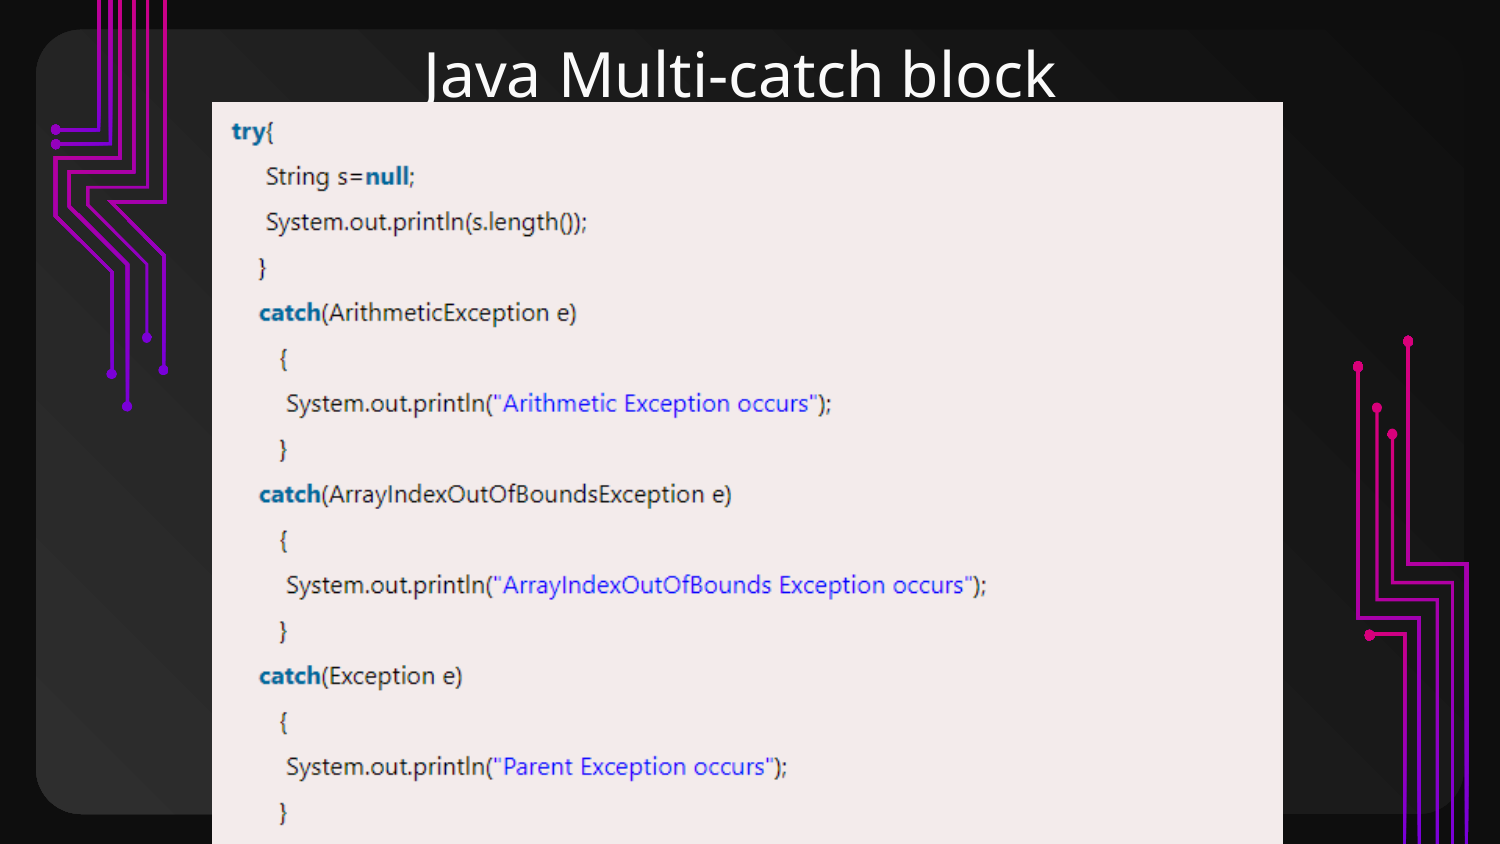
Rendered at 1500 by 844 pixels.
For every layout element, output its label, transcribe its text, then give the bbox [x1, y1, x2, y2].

picture [211, 102, 1283, 844]
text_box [50, 0, 169, 412]
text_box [1353, 335, 1469, 844]
title Java Multi-catch block [174, 20, 1373, 115]
